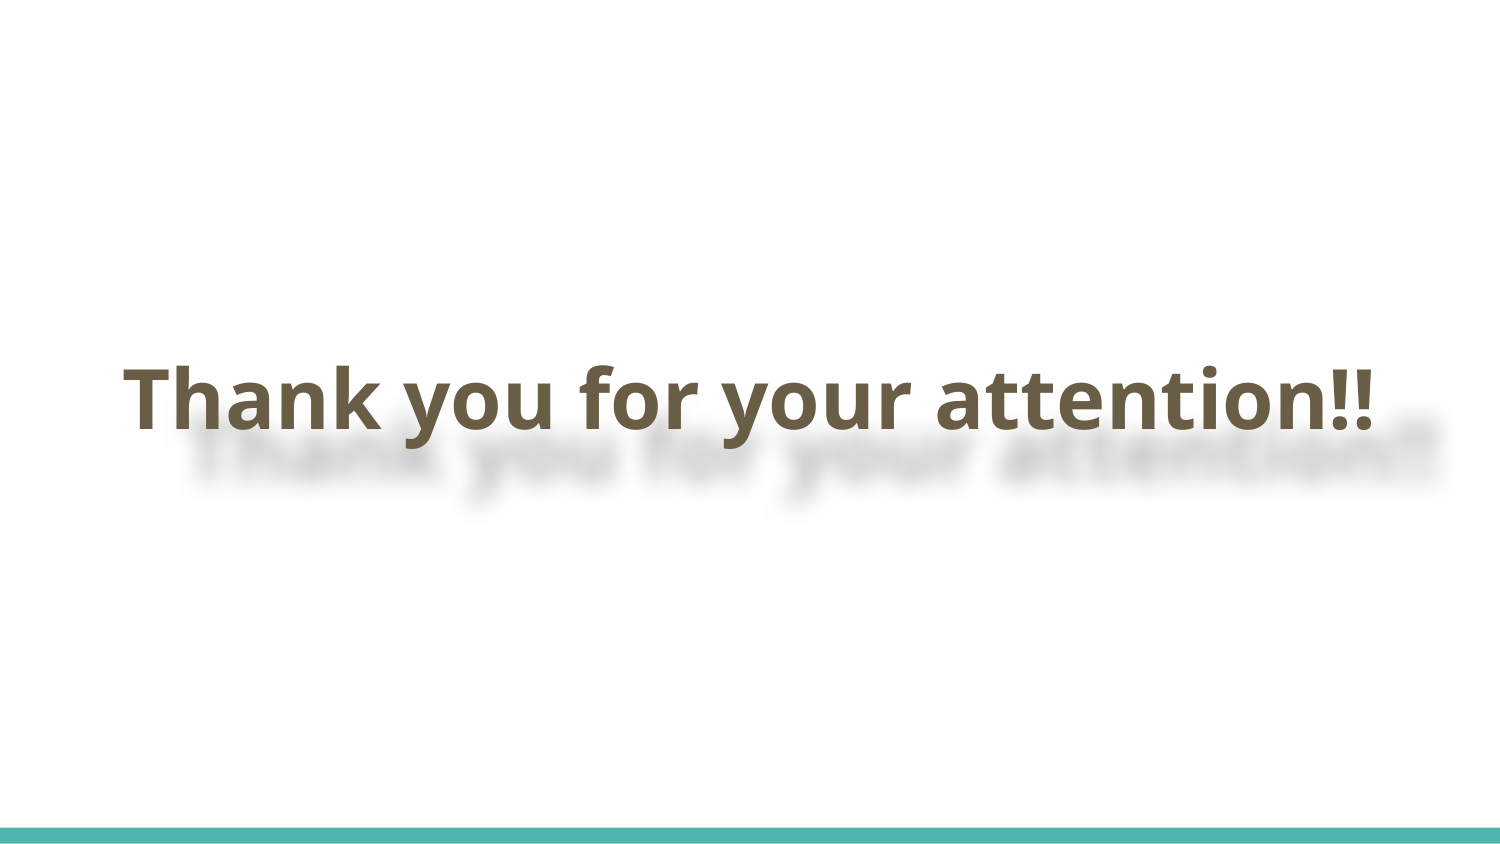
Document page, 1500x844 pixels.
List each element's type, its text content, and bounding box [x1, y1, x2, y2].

list Thank you for your attention!! [51, 207, 1449, 750]
